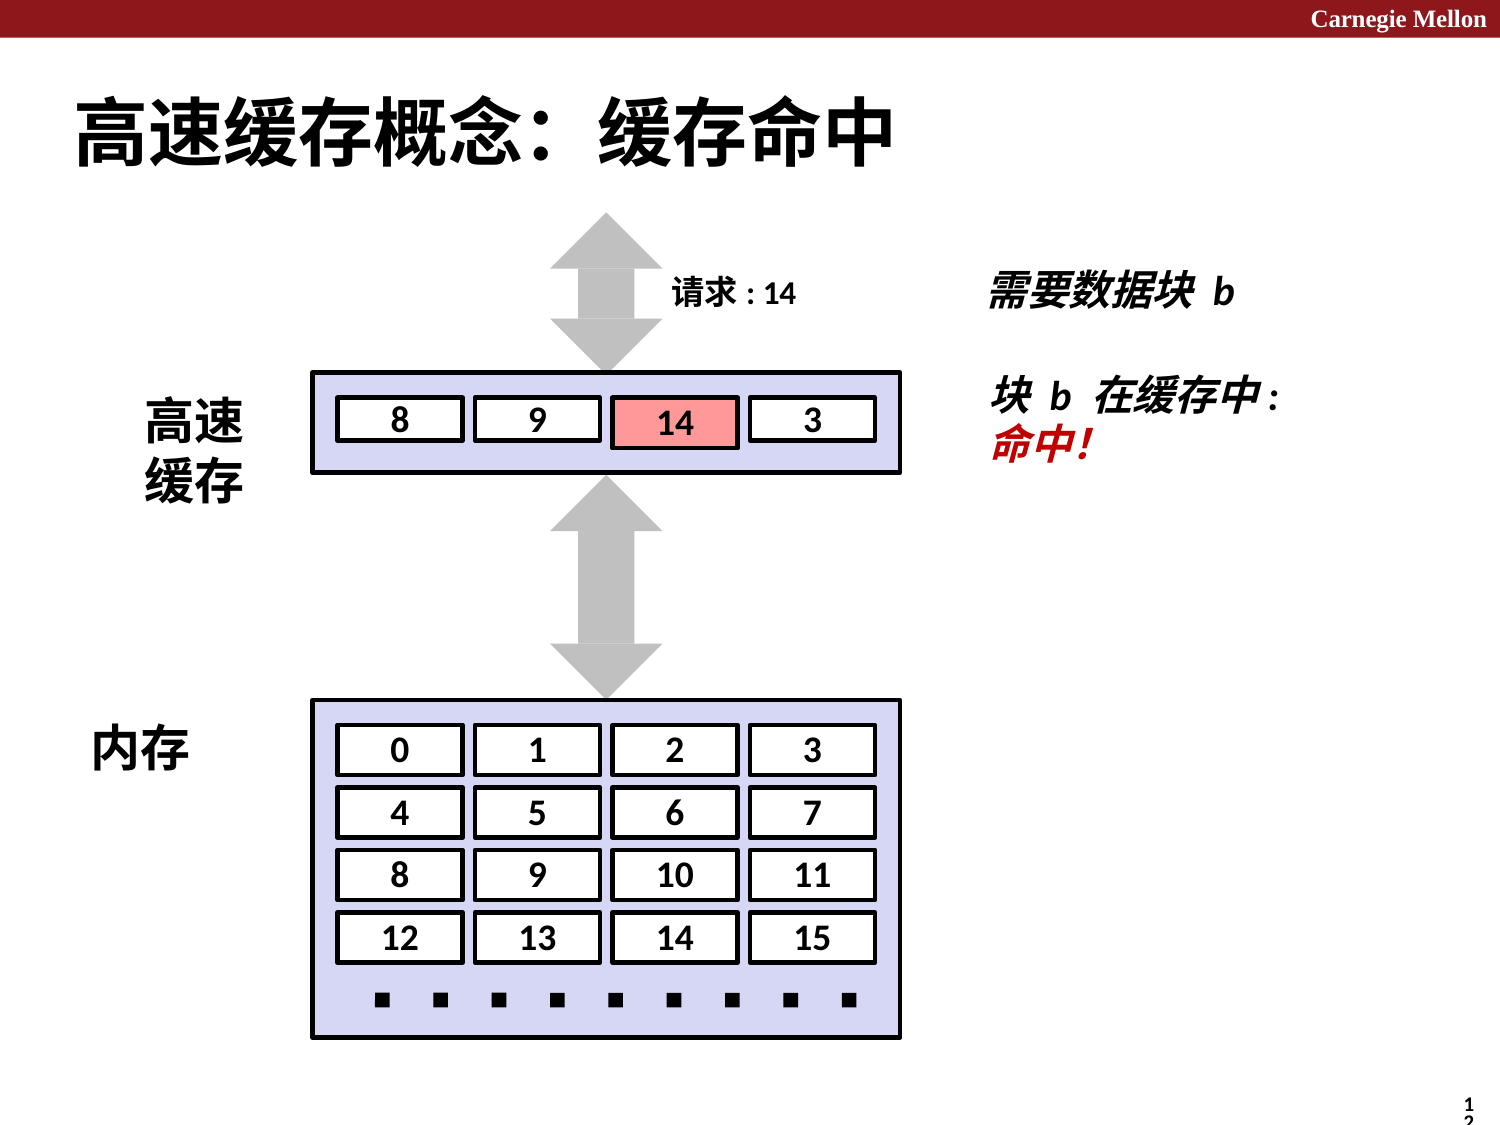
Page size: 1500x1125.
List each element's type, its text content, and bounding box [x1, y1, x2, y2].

text_box [750, 849, 793, 901]
text_box [422, 725, 463, 776]
text_box [422, 849, 463, 901]
text_box [337, 849, 380, 901]
text_box [750, 787, 793, 838]
text_box 请求: 14 [669, 271, 836, 311]
text_box [337, 725, 380, 776]
text_box 12 [1459, 1093, 1479, 1116]
text_box [474, 787, 518, 838]
text_box 1 5 9 13 [518, 724, 559, 958]
text_box [697, 787, 738, 838]
text_box [750, 912, 876, 963]
text_box [612, 443, 738, 448]
text_box [337, 787, 380, 838]
text_box 内存 [87, 716, 271, 777]
text_box [834, 787, 876, 838]
text_box [750, 725, 793, 776]
text_box [337, 912, 463, 963]
text_box [312, 372, 900, 473]
text_box [697, 849, 738, 901]
text_box [559, 725, 601, 776]
text_box [559, 849, 601, 901]
text_box [474, 725, 518, 776]
text_box 8 [337, 397, 463, 441]
text_box [612, 725, 655, 776]
text_box 块 b 在缓存中: 命中！ [986, 369, 1312, 468]
text_box 高速缓存 [142, 389, 271, 510]
text_box [312, 699, 900, 1038]
text_box [559, 787, 601, 838]
text_box 3 7 11 15 [793, 724, 834, 958]
text_box [549, 274, 663, 372]
text_box 需要数据块 b [983, 263, 1418, 314]
text_box [474, 849, 518, 901]
text_box Carnegie Mellon [1308, 2, 1492, 33]
text_box 9 [474, 397, 600, 441]
text_box 2 6 10 14 [655, 724, 697, 958]
title 高速缓存概念：缓存命中 [71, 85, 957, 274]
text_box [612, 787, 655, 838]
text_box [422, 787, 463, 838]
text_box [612, 912, 738, 963]
text_box [549, 474, 663, 699]
text_box 3 [750, 397, 875, 441]
text_box 14 [612, 397, 738, 443]
text_box [612, 849, 655, 901]
text_box 0 4 8 12 [380, 724, 422, 958]
text_box [834, 725, 876, 776]
text_box [834, 849, 876, 901]
text_box [697, 725, 738, 776]
text_box [474, 912, 601, 963]
